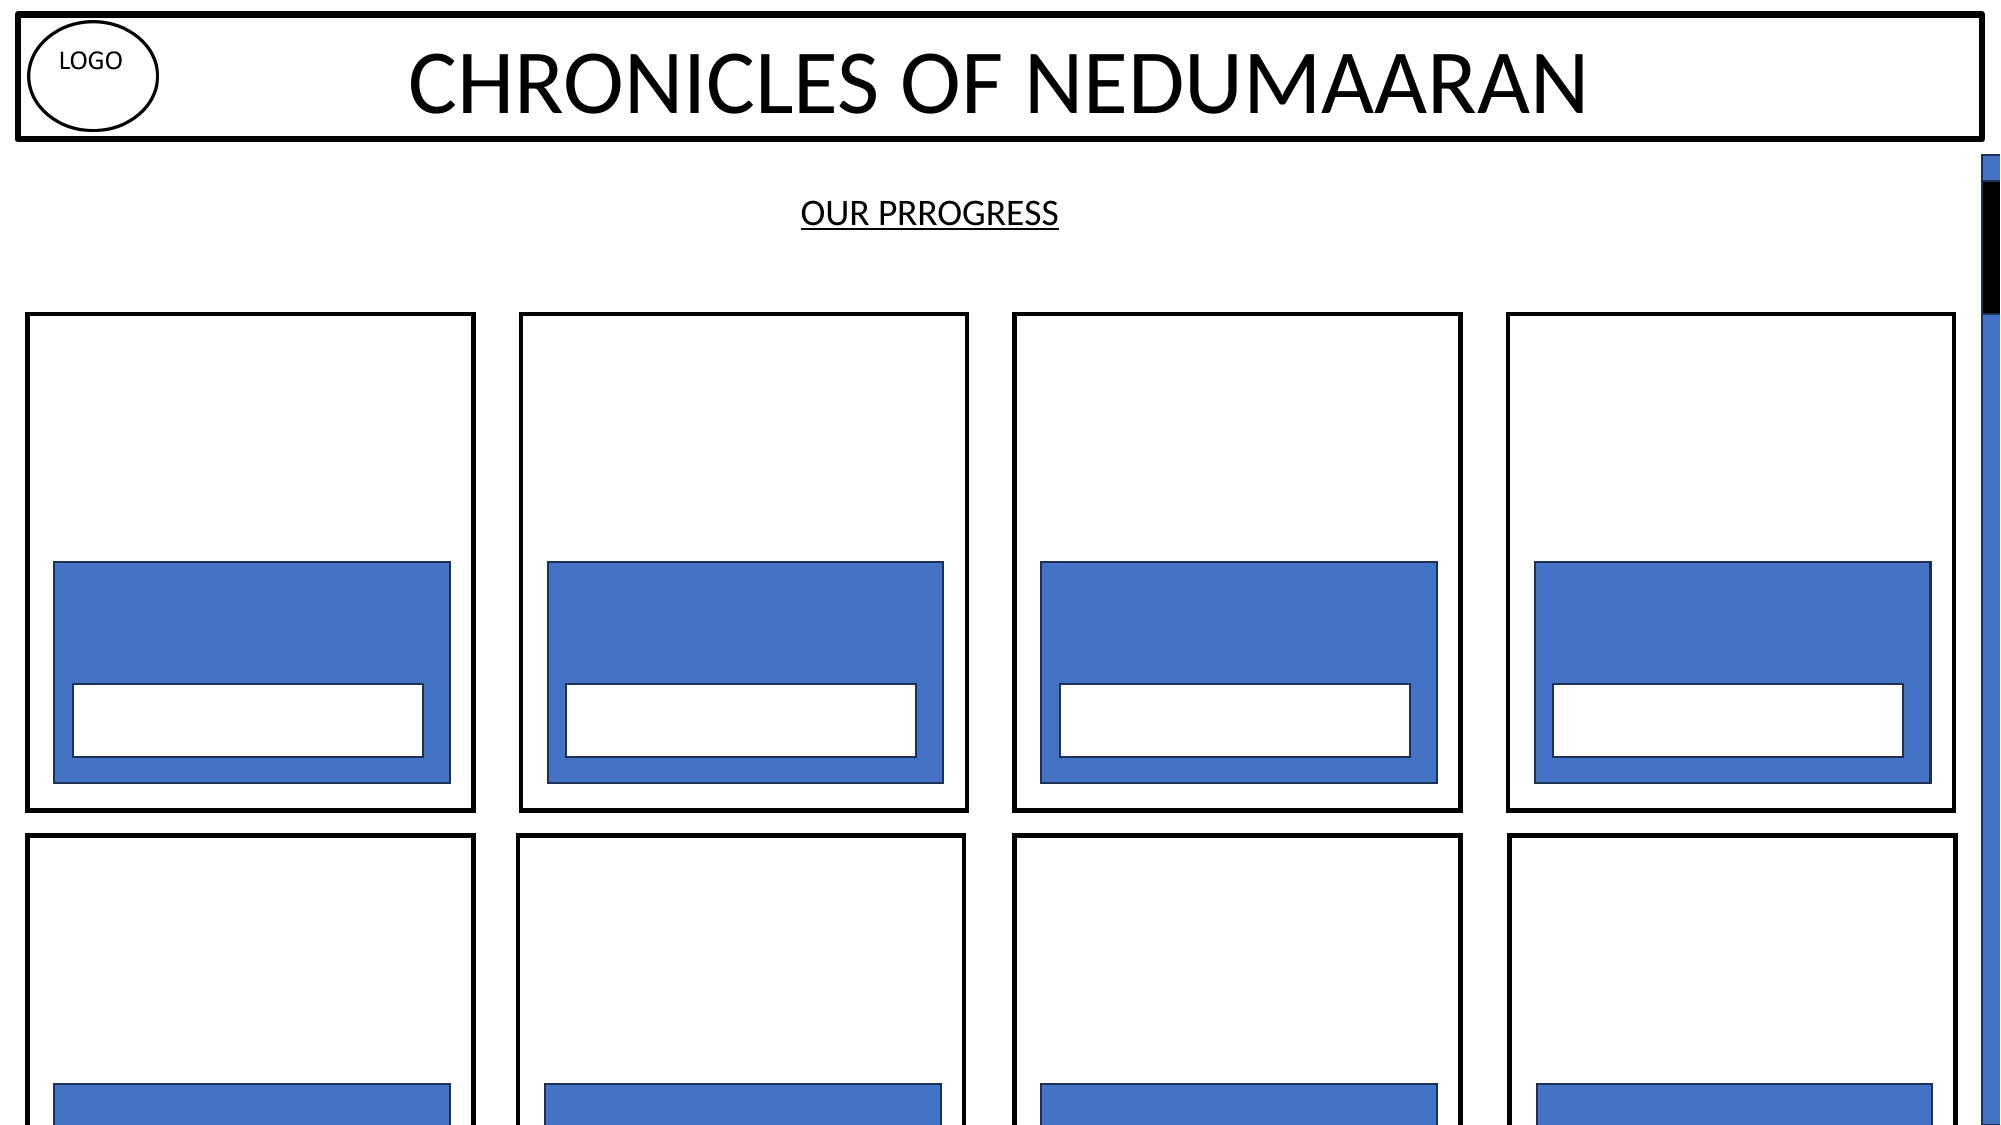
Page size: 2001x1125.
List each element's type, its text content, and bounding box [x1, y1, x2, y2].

text_box [1981, 154, 2000, 180]
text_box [518, 835, 965, 1125]
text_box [1507, 314, 1954, 811]
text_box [1014, 835, 1461, 1125]
text_box OUR PRROGRESS [506, 180, 1354, 241]
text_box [520, 314, 967, 811]
picture [27, 20, 159, 132]
text_box [1981, 315, 2000, 1125]
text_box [27, 835, 474, 1125]
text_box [27, 314, 474, 811]
text_box CHRONICLES OF NEDUMAARAN [17, 14, 1983, 140]
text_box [1509, 835, 1956, 1125]
text_box [1981, 180, 2000, 315]
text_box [1014, 314, 1461, 811]
